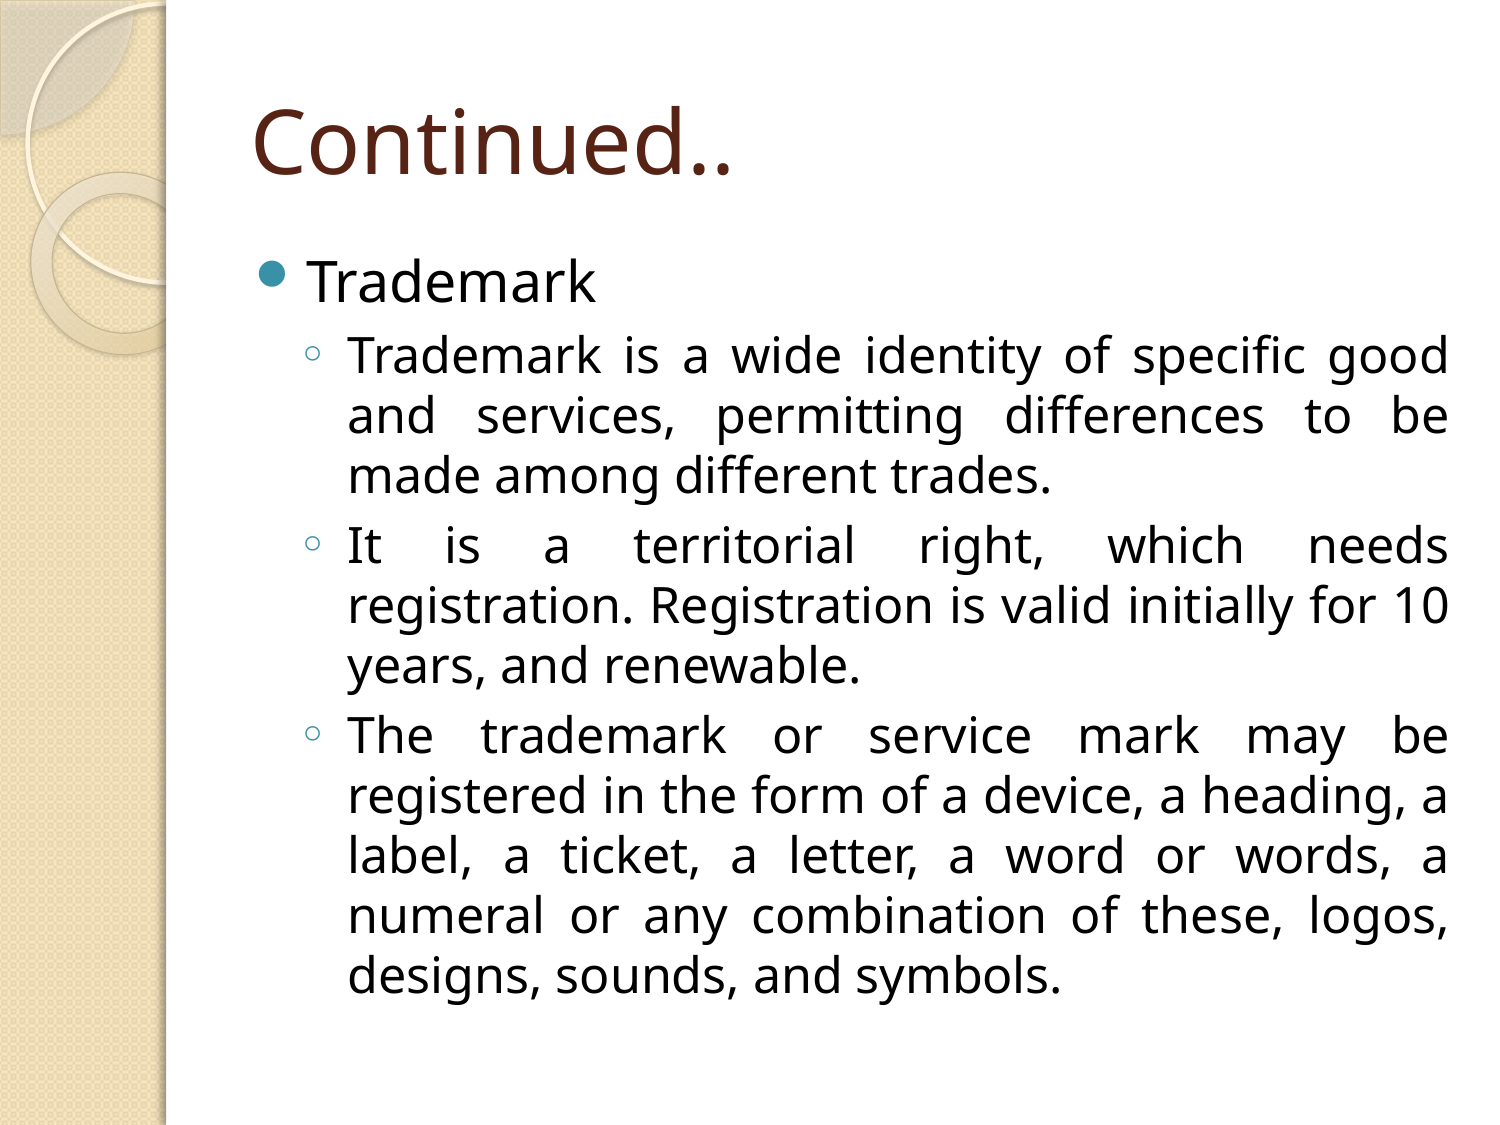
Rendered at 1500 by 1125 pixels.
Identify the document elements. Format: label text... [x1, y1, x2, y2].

list Trademark Trademark is a wide identity of specific good and services, permitting differences to be made among different trades. It is a territorial right, which needs registration. Registration is valid initially for 10 years, and renewable. The trademark or service mark may be registered in the form of a device, a heading, a label, a ticket, a letter, a word or words, a numeral or any combination of these, logos, designs, sounds, and symbols. [235, 237, 1466, 1025]
title Continued.. [235, 45, 1466, 233]
